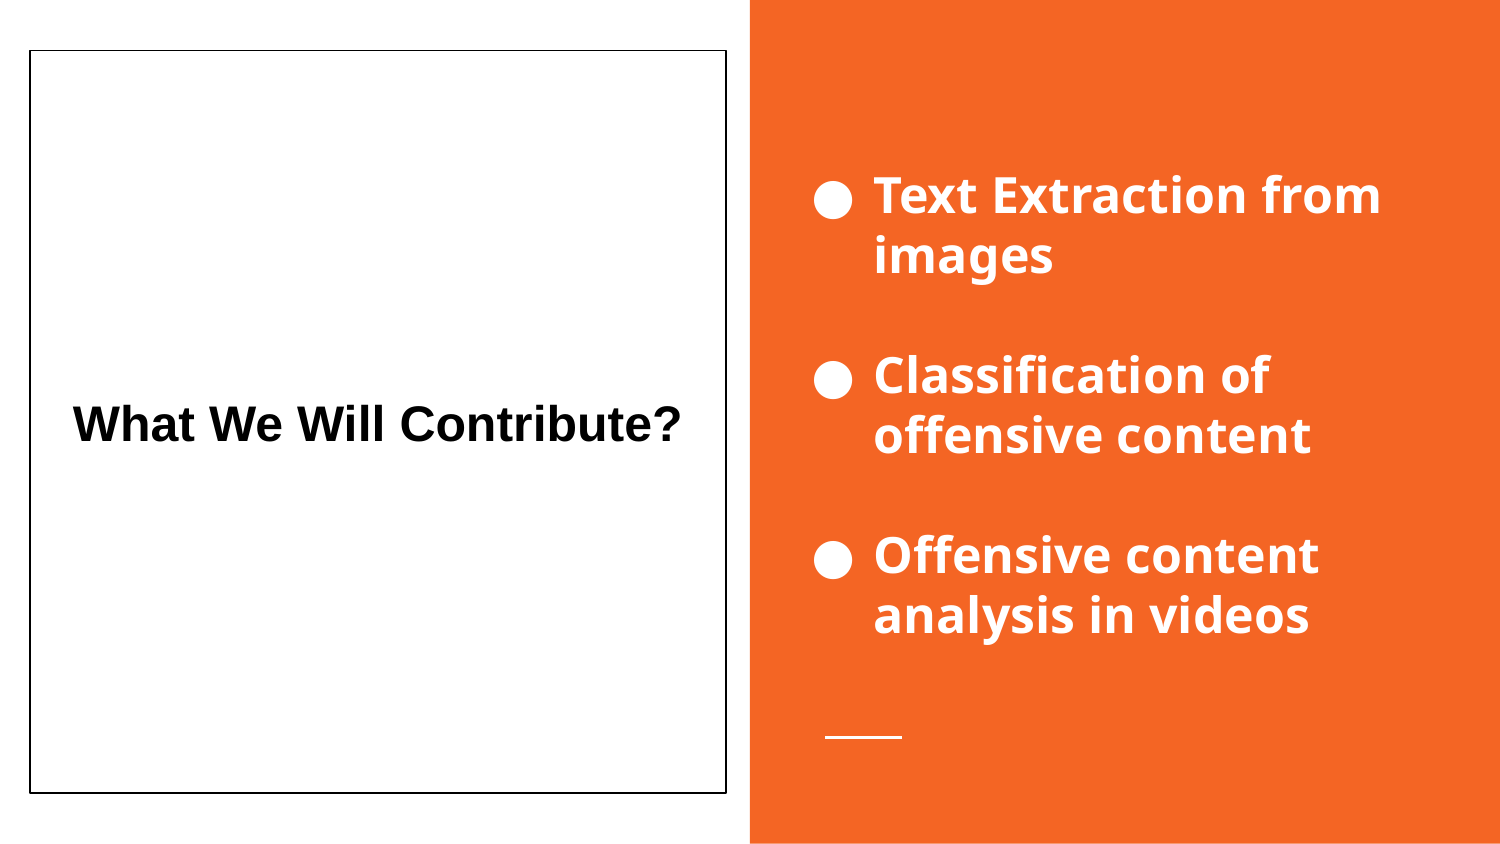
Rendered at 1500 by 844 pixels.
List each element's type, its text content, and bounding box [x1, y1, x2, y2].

text_box What We Will Contribute? [30, 50, 727, 793]
text_box Text Extraction from images Classification of offensive content Offensive content analysis in videos [783, 148, 1462, 844]
